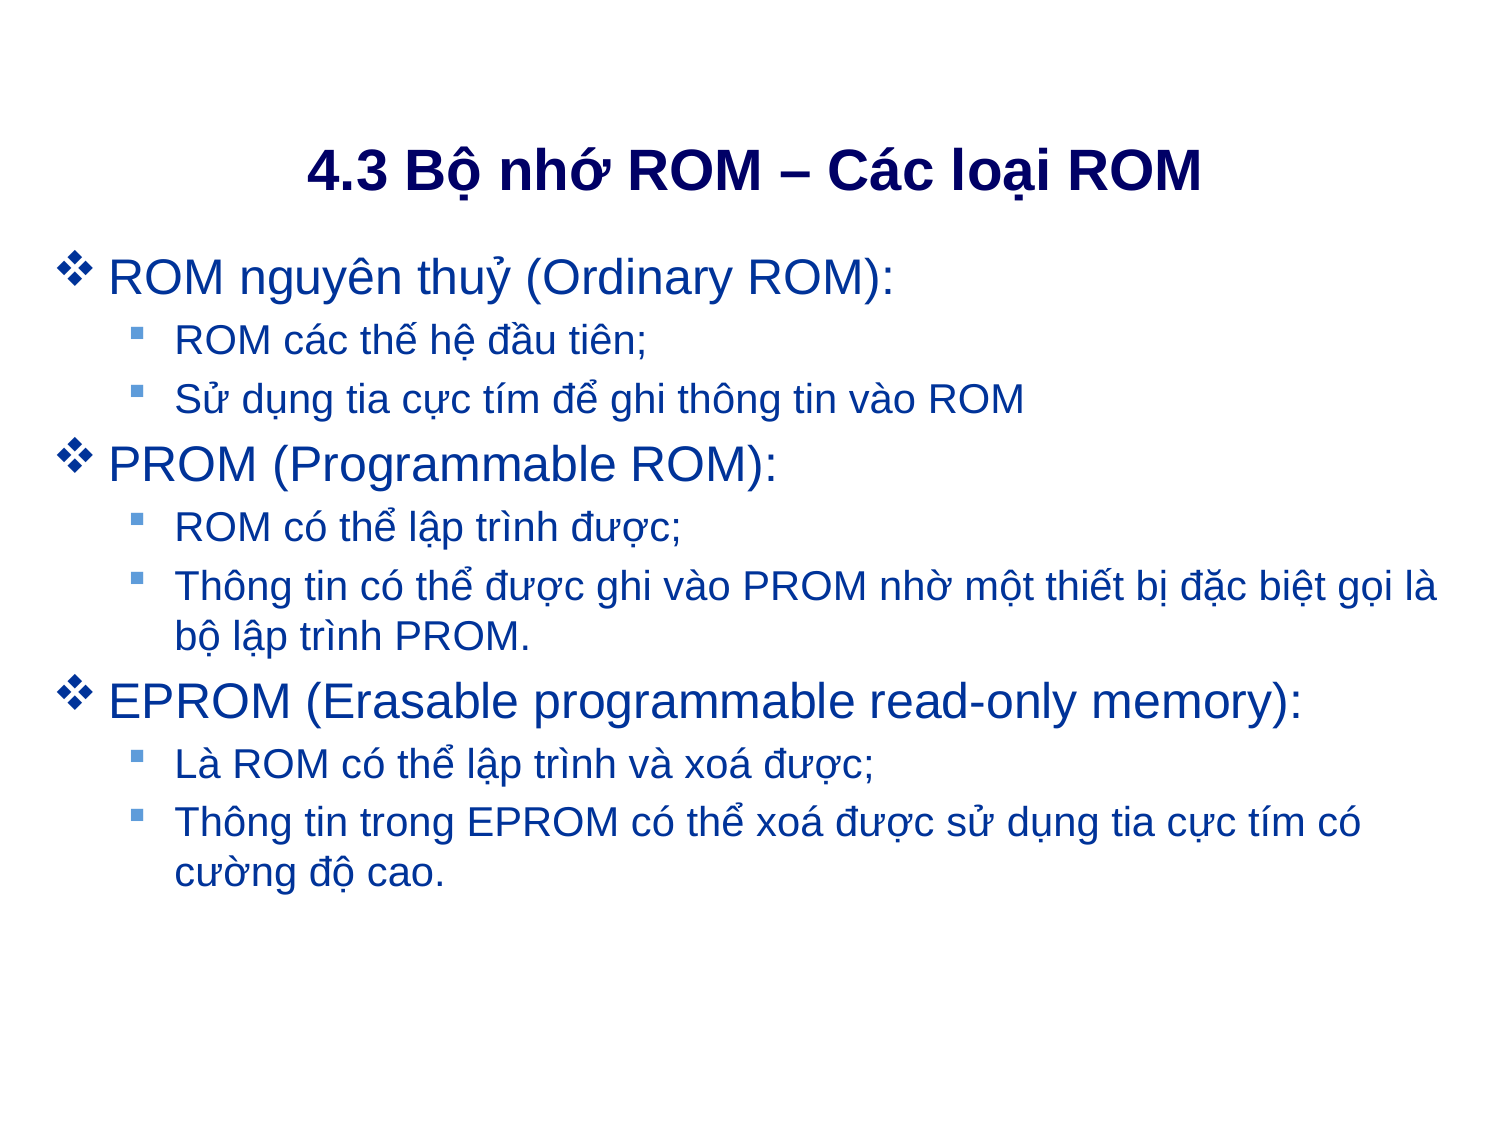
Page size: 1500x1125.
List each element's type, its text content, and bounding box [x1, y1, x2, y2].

title 4.3 Bộ nhớ ROM – Các loại ROM [37, 125, 1474, 211]
list ROM nguyên thuỷ (Ordinary ROM): ROM các thế hệ đầu tiên; Sử dụng tia cực tím để ghi thông tin vào ROM PROM (Programmable ROM): ROM có thể lập trình được; Thông tin có thể được ghi vào PROM nhờ một thiết bị đặc biệt gọi là bộ lập trình PROM. EPROM (Erasable programmable read-only memory): Là ROM có thể lập trình và xoá được; Thông tin trong EPROM có thể xoá được sử dụng tia cực tím có cường độ cao. [37, 237, 1474, 1005]
